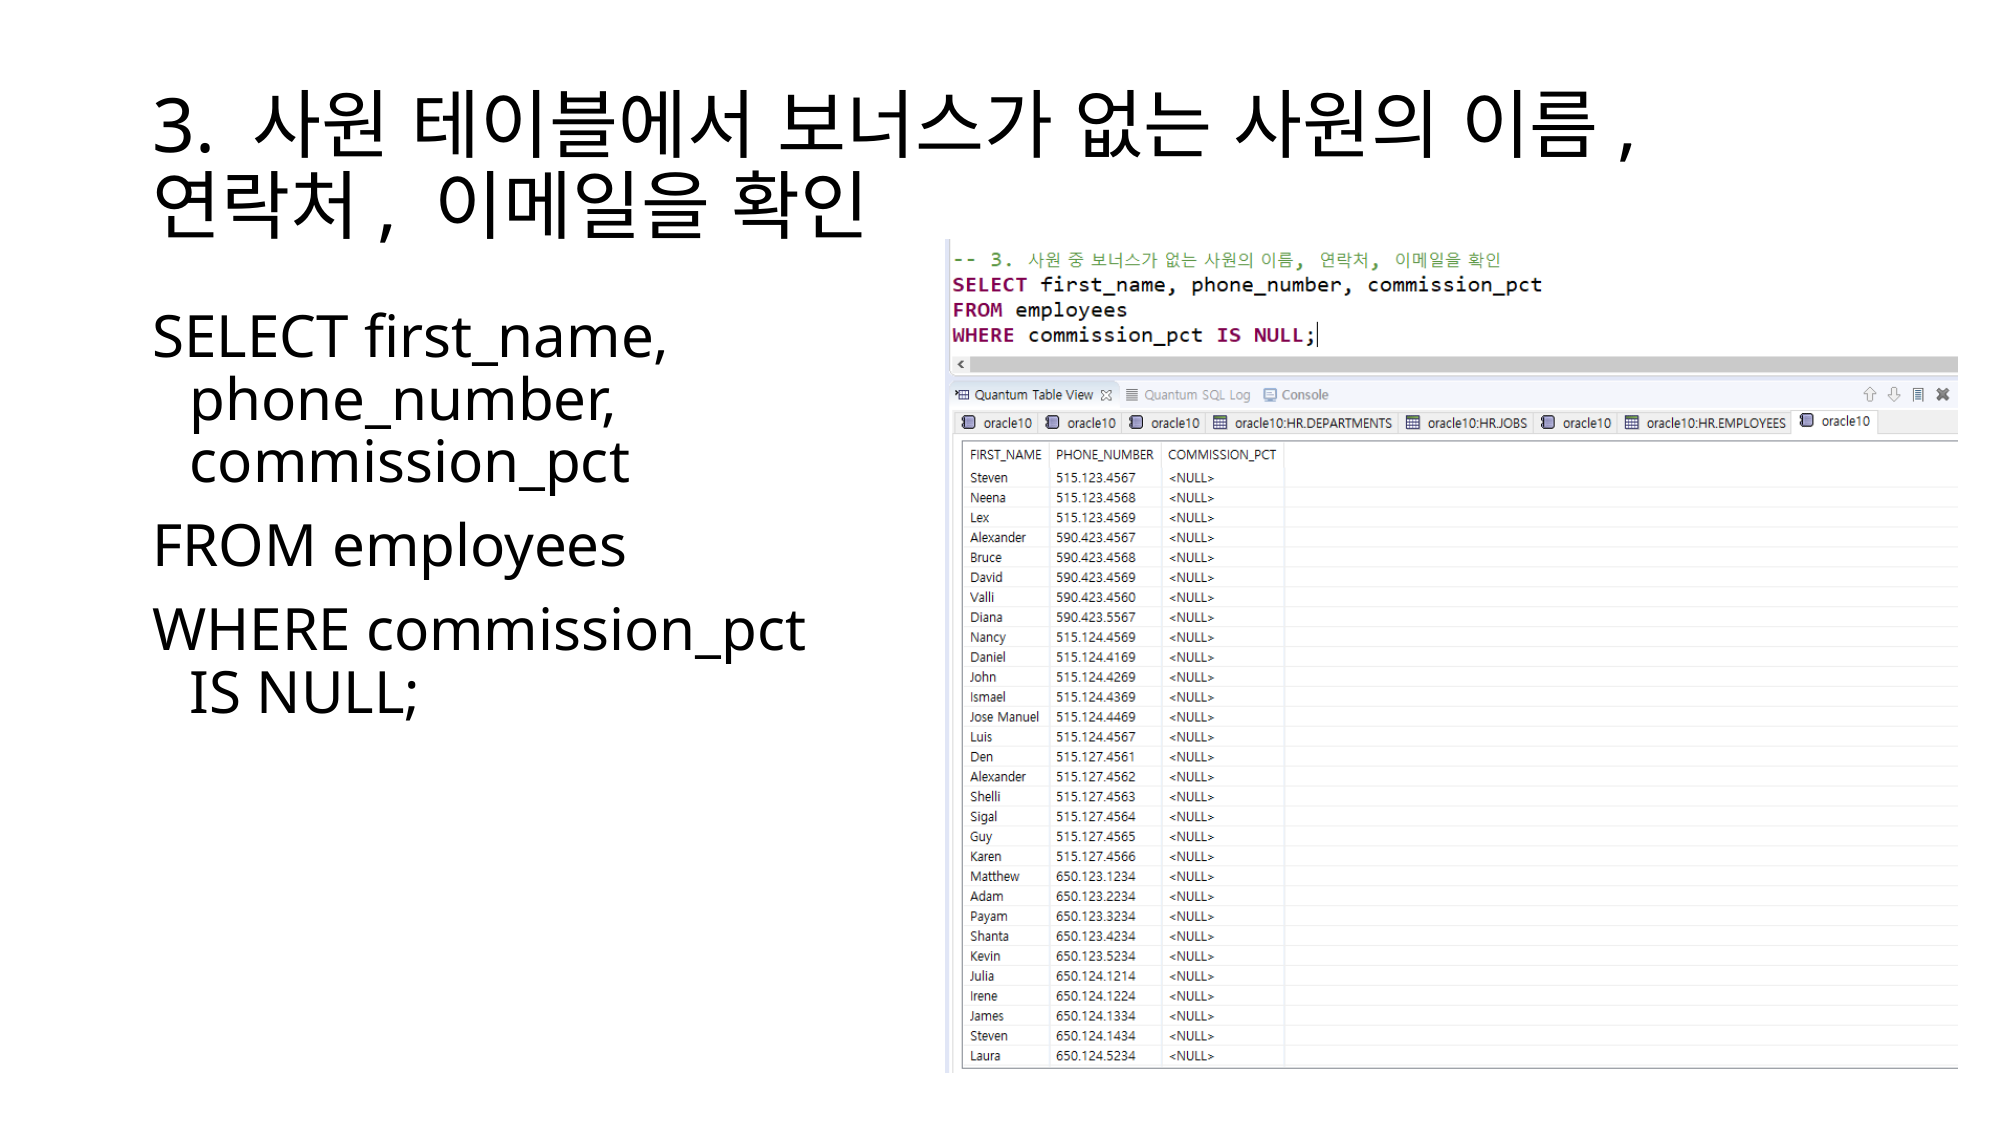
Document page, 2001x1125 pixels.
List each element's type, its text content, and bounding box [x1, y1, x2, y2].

title 3. 사원 테이블에서 보너스가 없는 사원의 이름, 연락처, 이메일을 확인 [137, 59, 1863, 278]
list SELECT first_name, phone_number, commission_pct FROM employees WHERE commission_pct IS NULL; [137, 299, 865, 1014]
picture [945, 239, 1958, 1074]
